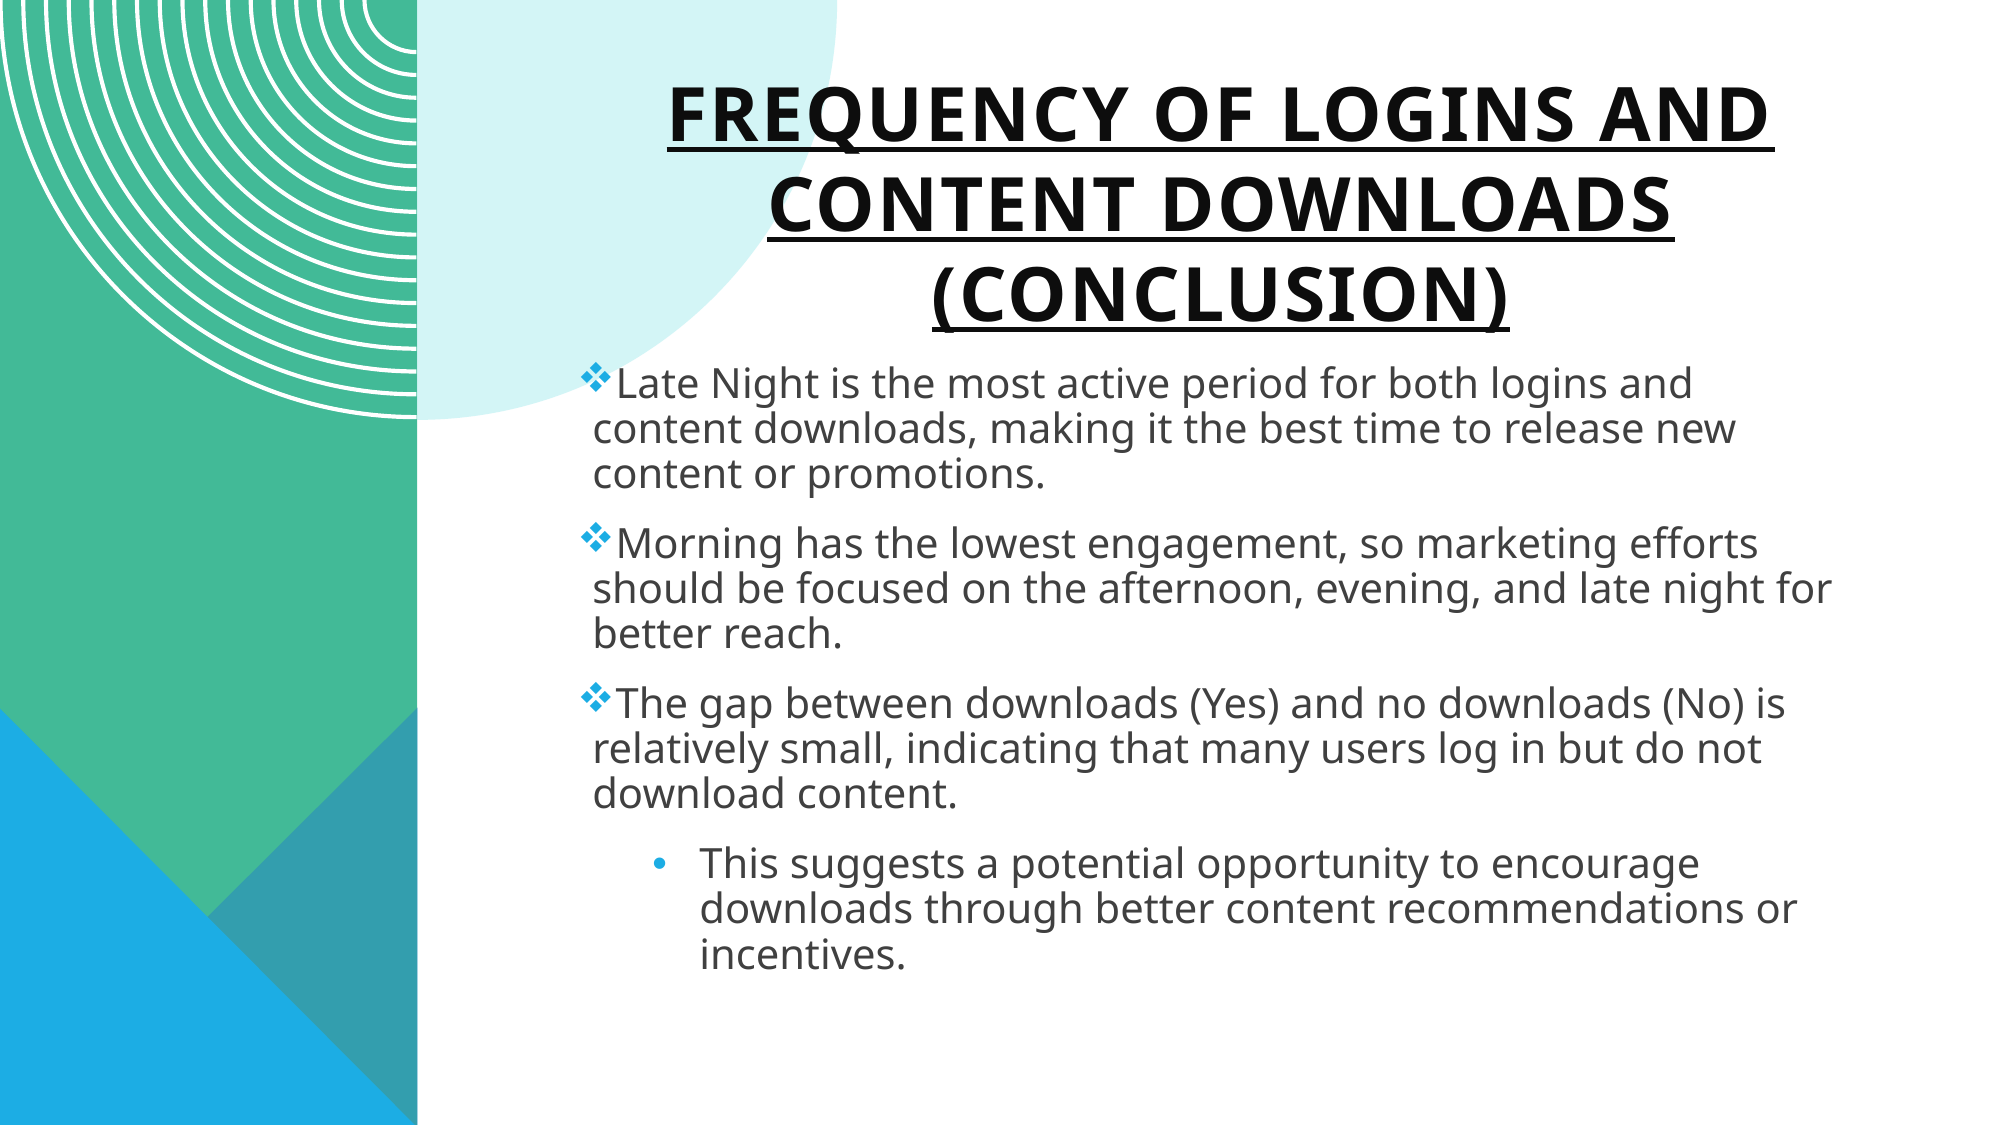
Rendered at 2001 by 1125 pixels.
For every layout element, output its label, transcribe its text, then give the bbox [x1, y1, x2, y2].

title Frequency of logins and content downloads (conclusion) [567, 173, 1875, 337]
list Late Night is the most active period for both logins and content downloads, making it the best time to release new content or promotions. Morning has the lowest engagement, so marketing efforts should be focused on the afternoon, evening, and late night for better reach. The gap between downloads (Yes) and no downloads (No) is relatively small, indicating that many users log in but do not download content. This suggests a potential opportunity to encourage downloads through better content recommendations or incentives. [562, 292, 1869, 1028]
